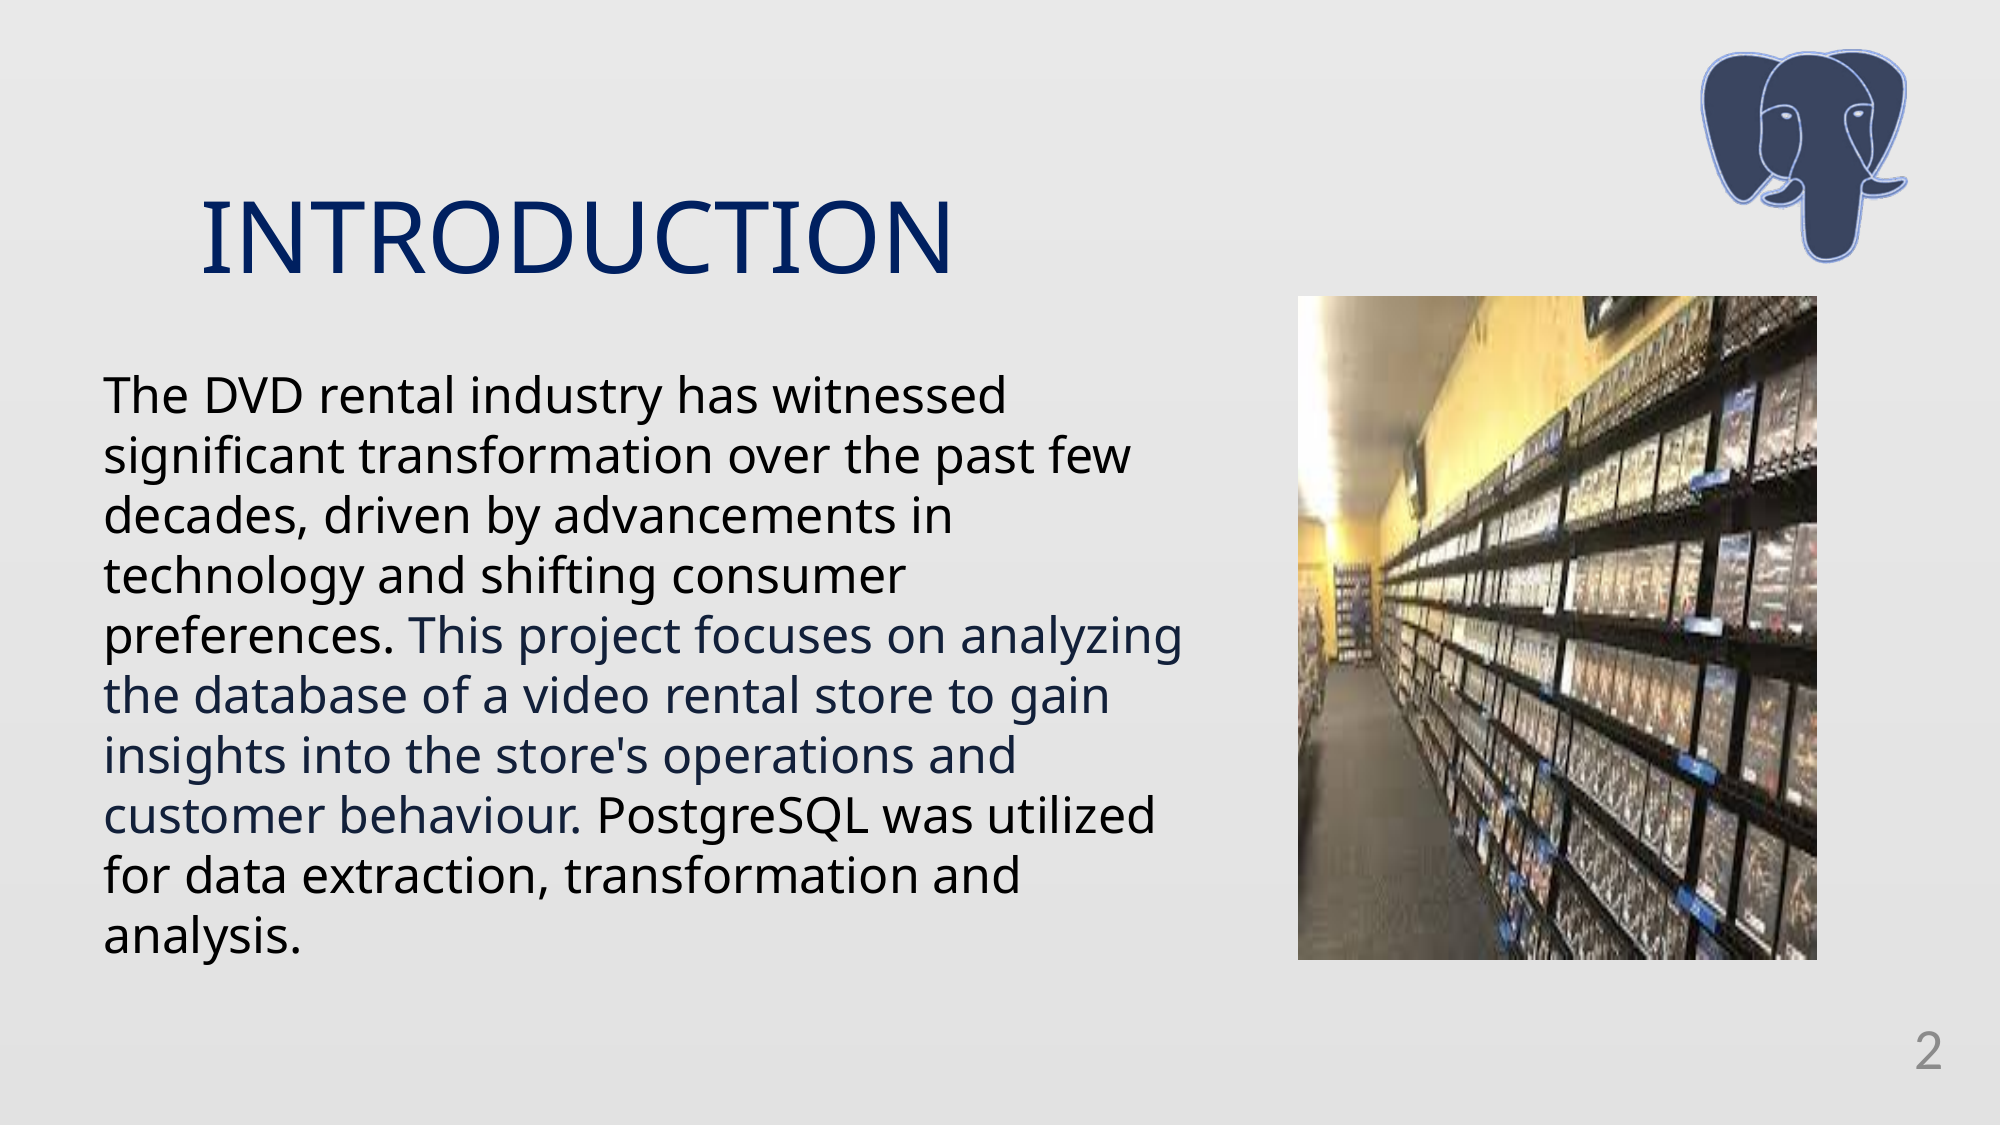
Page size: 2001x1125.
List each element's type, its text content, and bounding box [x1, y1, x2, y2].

text_box The DVD rental industry has witnessed significant transformation over the past few decades, driven by advancements in technology and shifting consumer preferences. This project focuses on analyzing the database of a video rental store to gain insights into the store's operations and customer behaviour. PostgreSQL was utilized for data extraction, transformation and analysis. [88, 356, 1209, 972]
slide_number 2 [1624, 989, 1959, 1103]
picture [1668, 23, 1940, 288]
text_box INTRODUCTION [88, 166, 1071, 302]
picture [1298, 296, 1817, 960]
